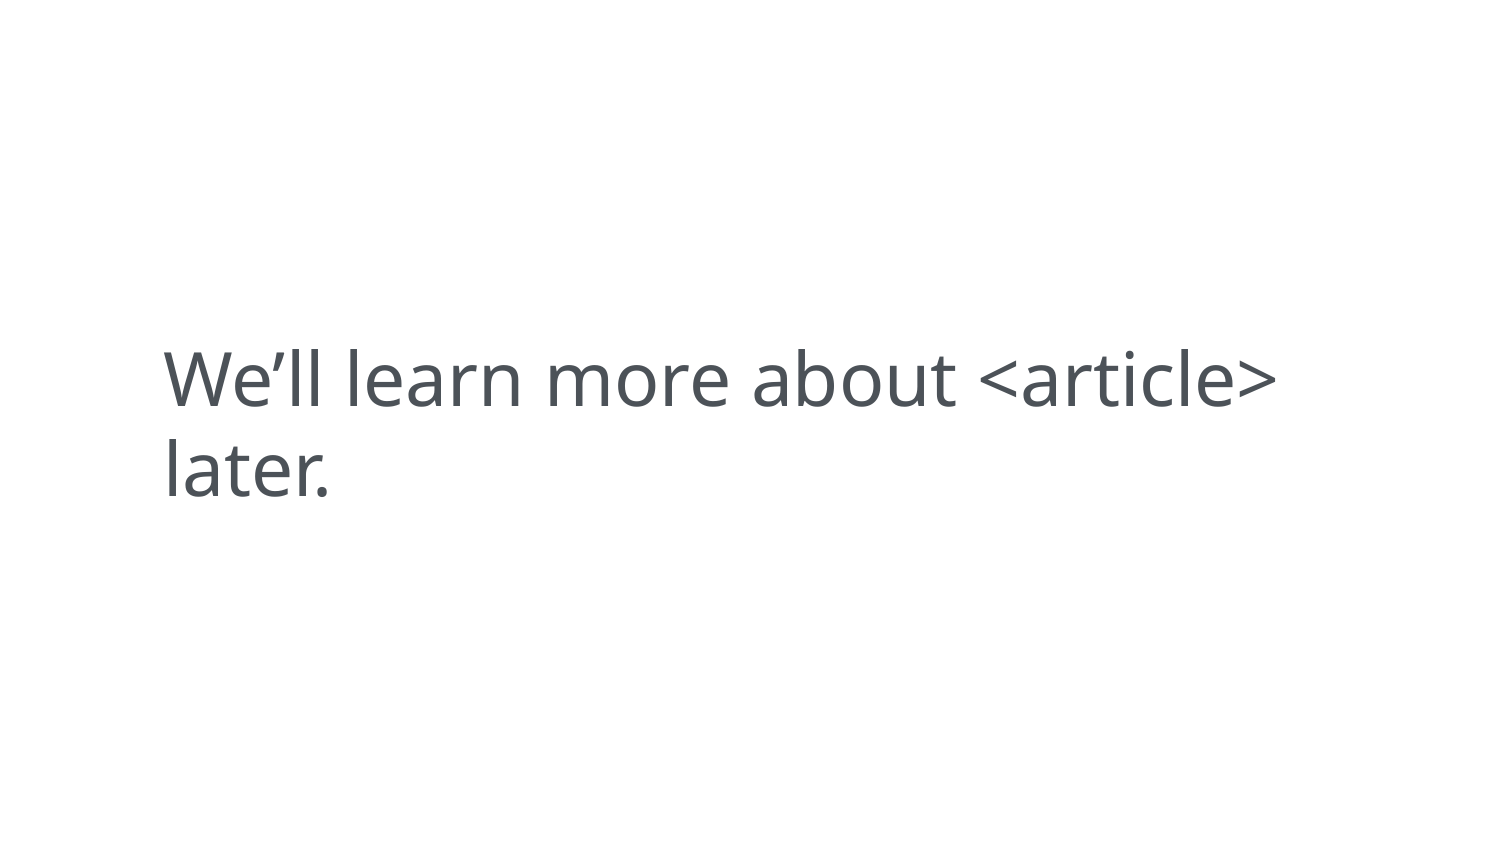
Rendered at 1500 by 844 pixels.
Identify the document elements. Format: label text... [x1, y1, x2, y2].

text_box We’ll learn more about <article> later. [148, 190, 1352, 654]
